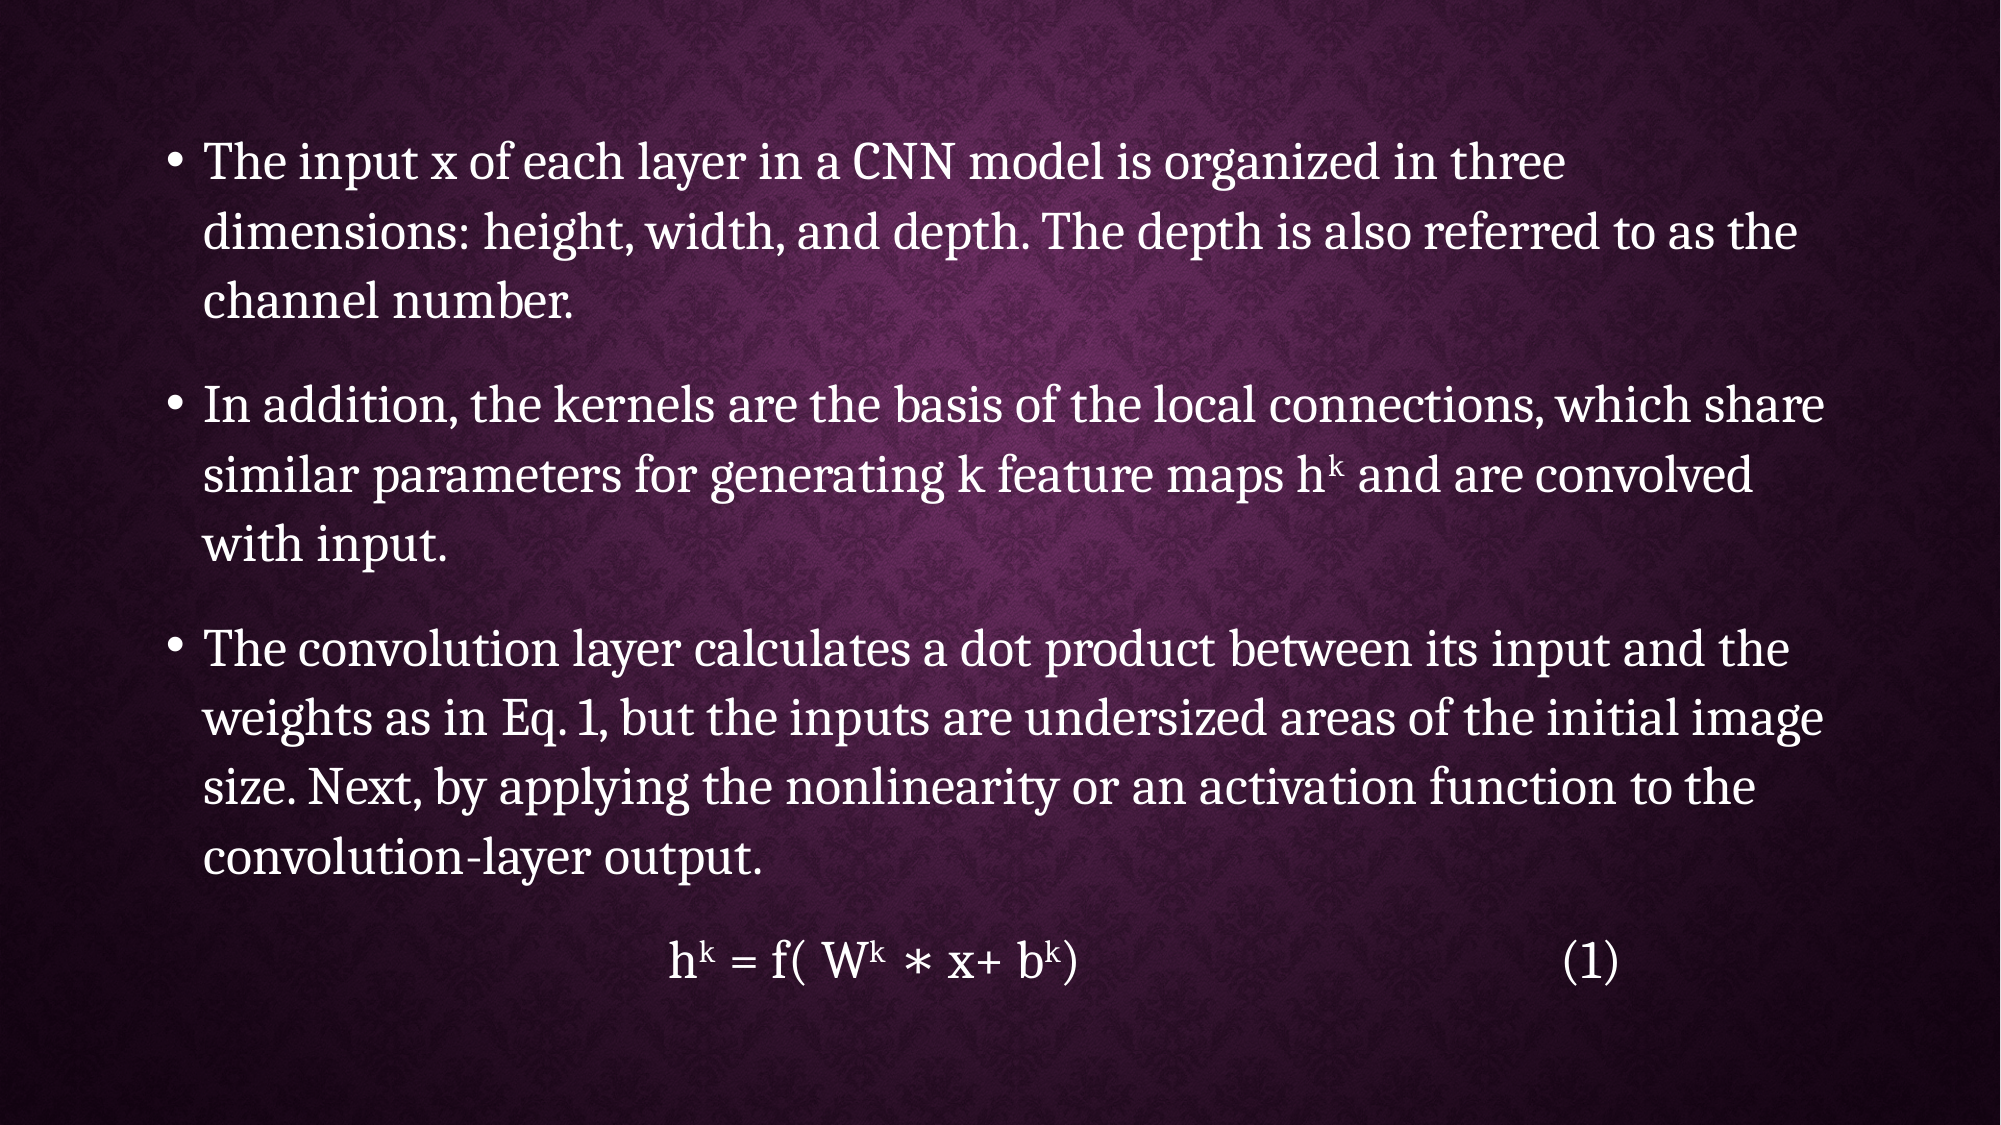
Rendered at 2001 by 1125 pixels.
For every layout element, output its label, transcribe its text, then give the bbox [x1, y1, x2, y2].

list The input x of each layer in a CNN model is organized in three dimensions: height, width, and depth. The depth is also referred to as the channel number. In addition, the kernels are the basis of the local connections, which share similar parameters for generating k feature maps hk and are convolved with input. The convolution layer calculates a dot product between its input and the weights as in Eq. 1, but the inputs are undersized areas of the initial image size. Next, by applying the nonlinearity or an activation function to the convolution-layer output. hk = f( Wk ∗ x+ bk) (1) [150, 113, 1850, 1012]
